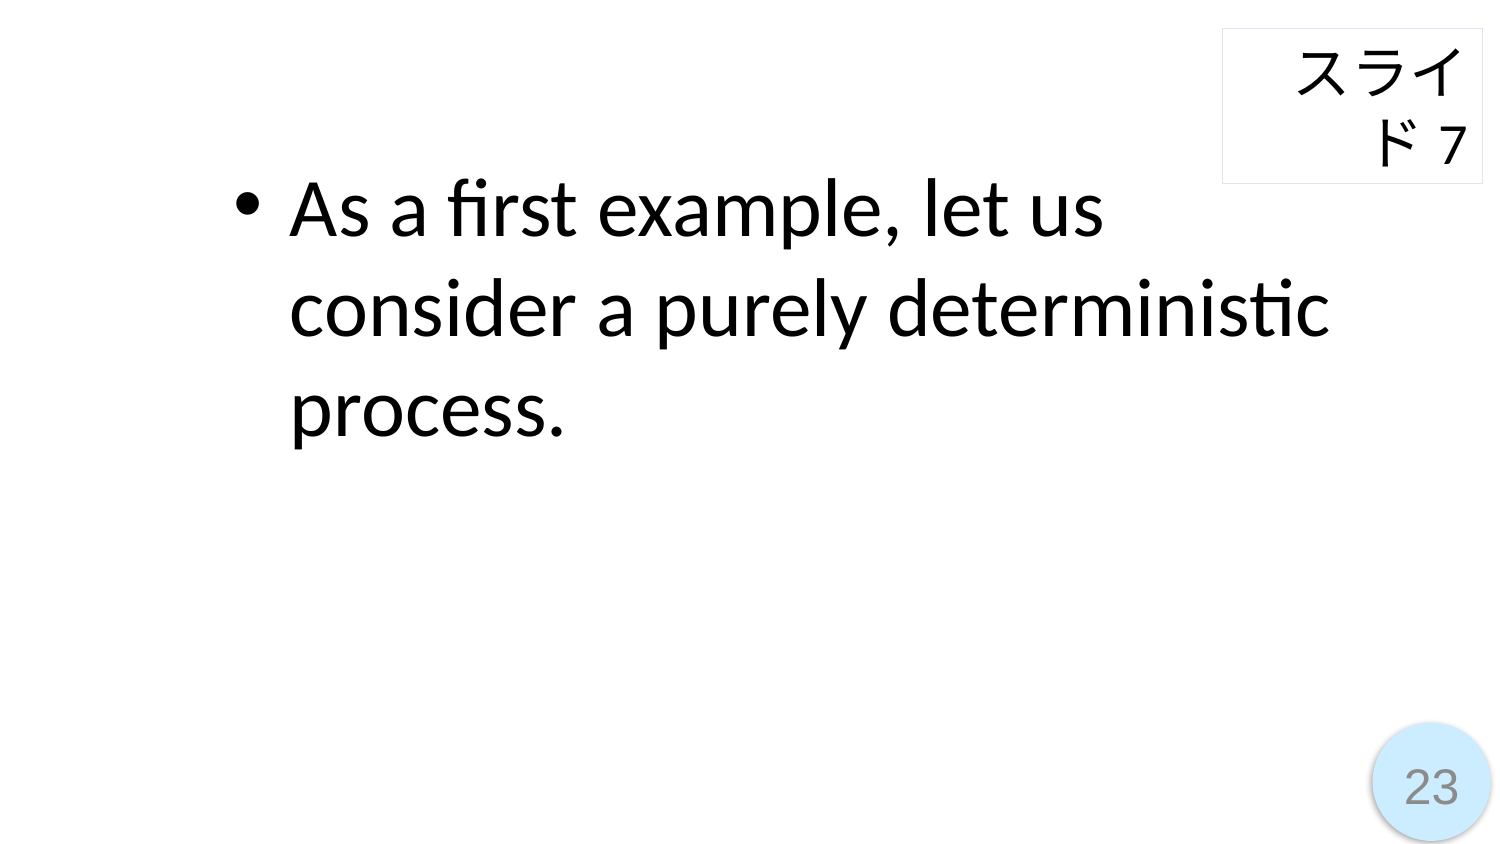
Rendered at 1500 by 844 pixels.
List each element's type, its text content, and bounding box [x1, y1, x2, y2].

text_box スライド7 [1222, 28, 1483, 184]
list As a first example, let us consider a purely deterministic process. [218, 145, 1365, 766]
slide_number 23 [1372, 762, 1491, 807]
